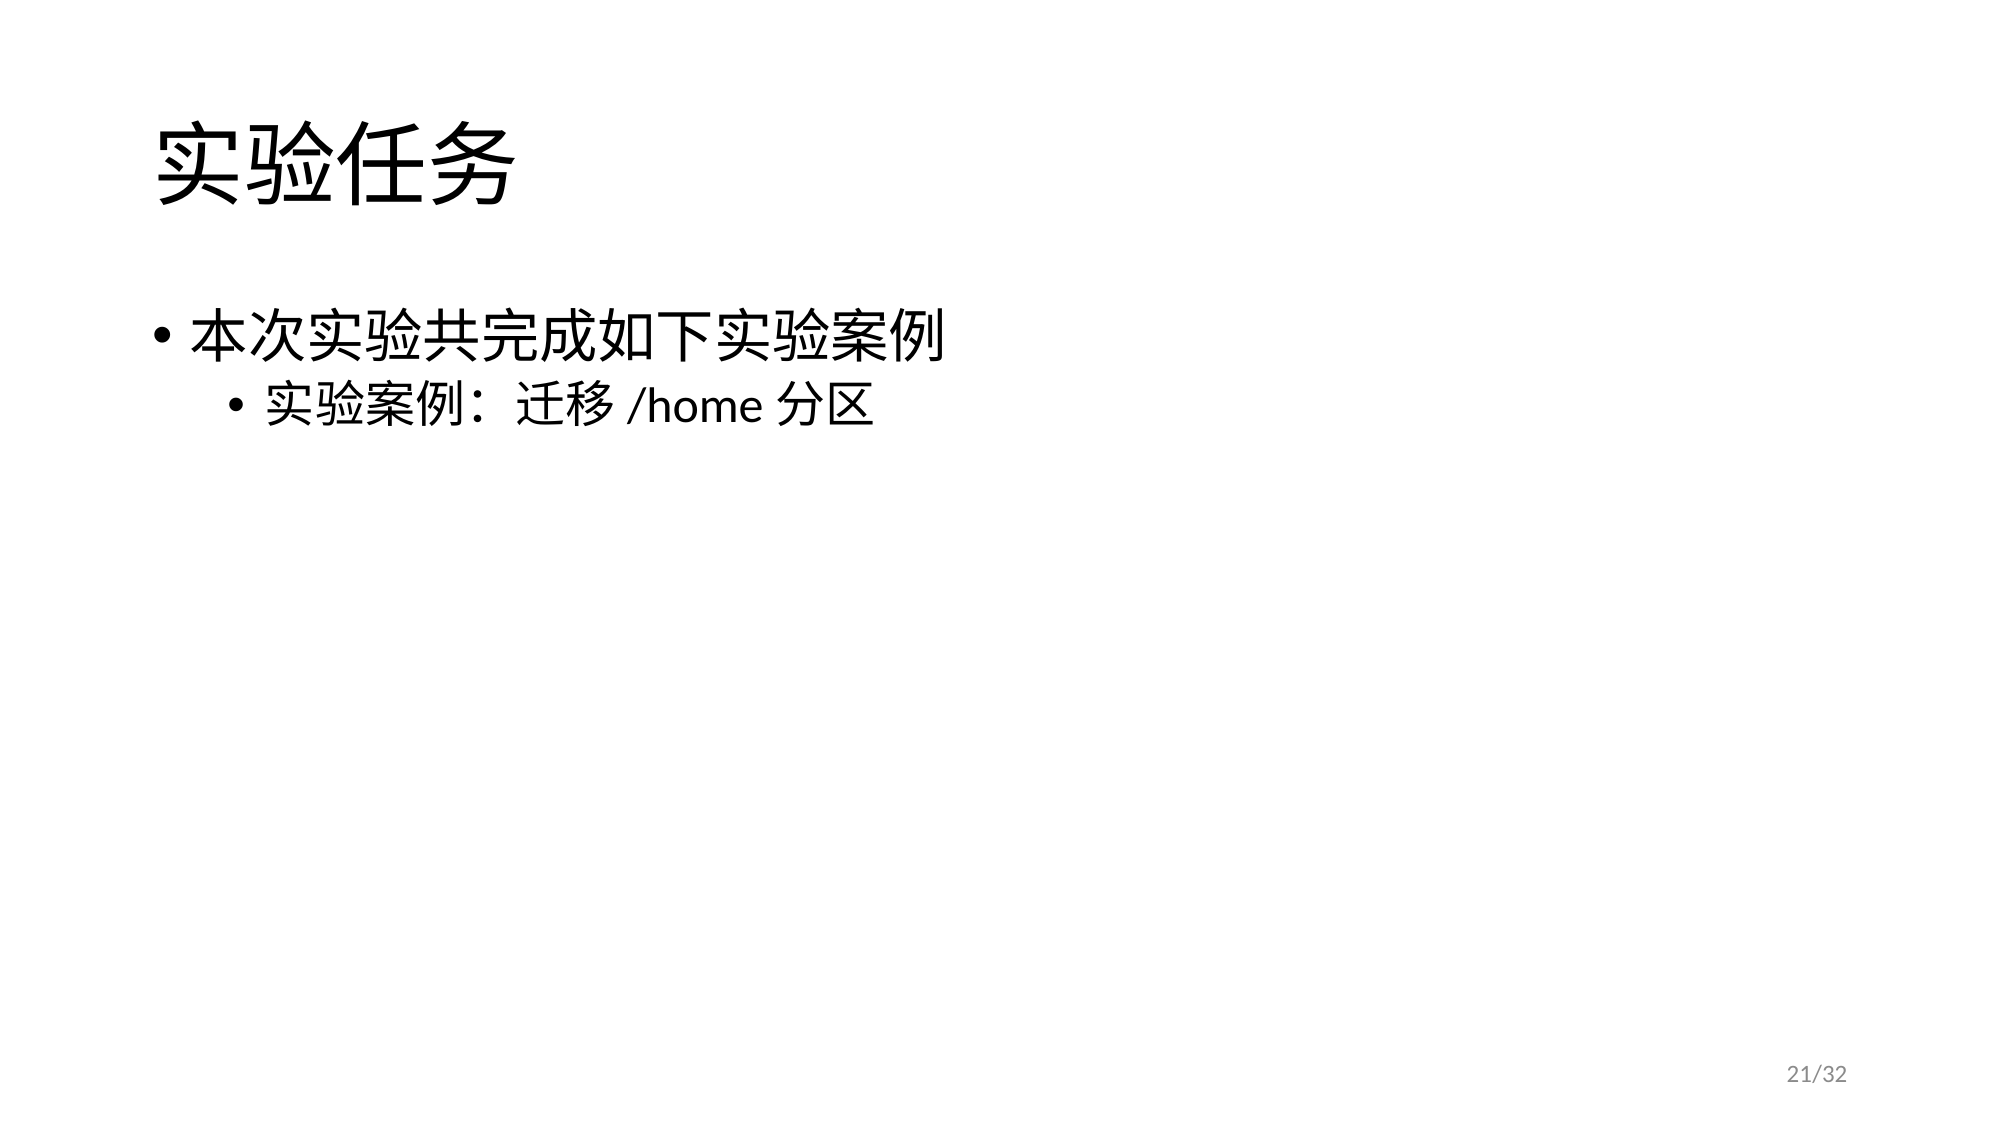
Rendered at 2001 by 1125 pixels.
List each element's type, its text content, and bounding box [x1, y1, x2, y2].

title 实验任务 [137, 59, 1863, 278]
list 本次实验共完成如下实验案例 实验案例：迁移/home分区 [137, 299, 1863, 1014]
slide_number 21/32 [1412, 1042, 1863, 1103]
